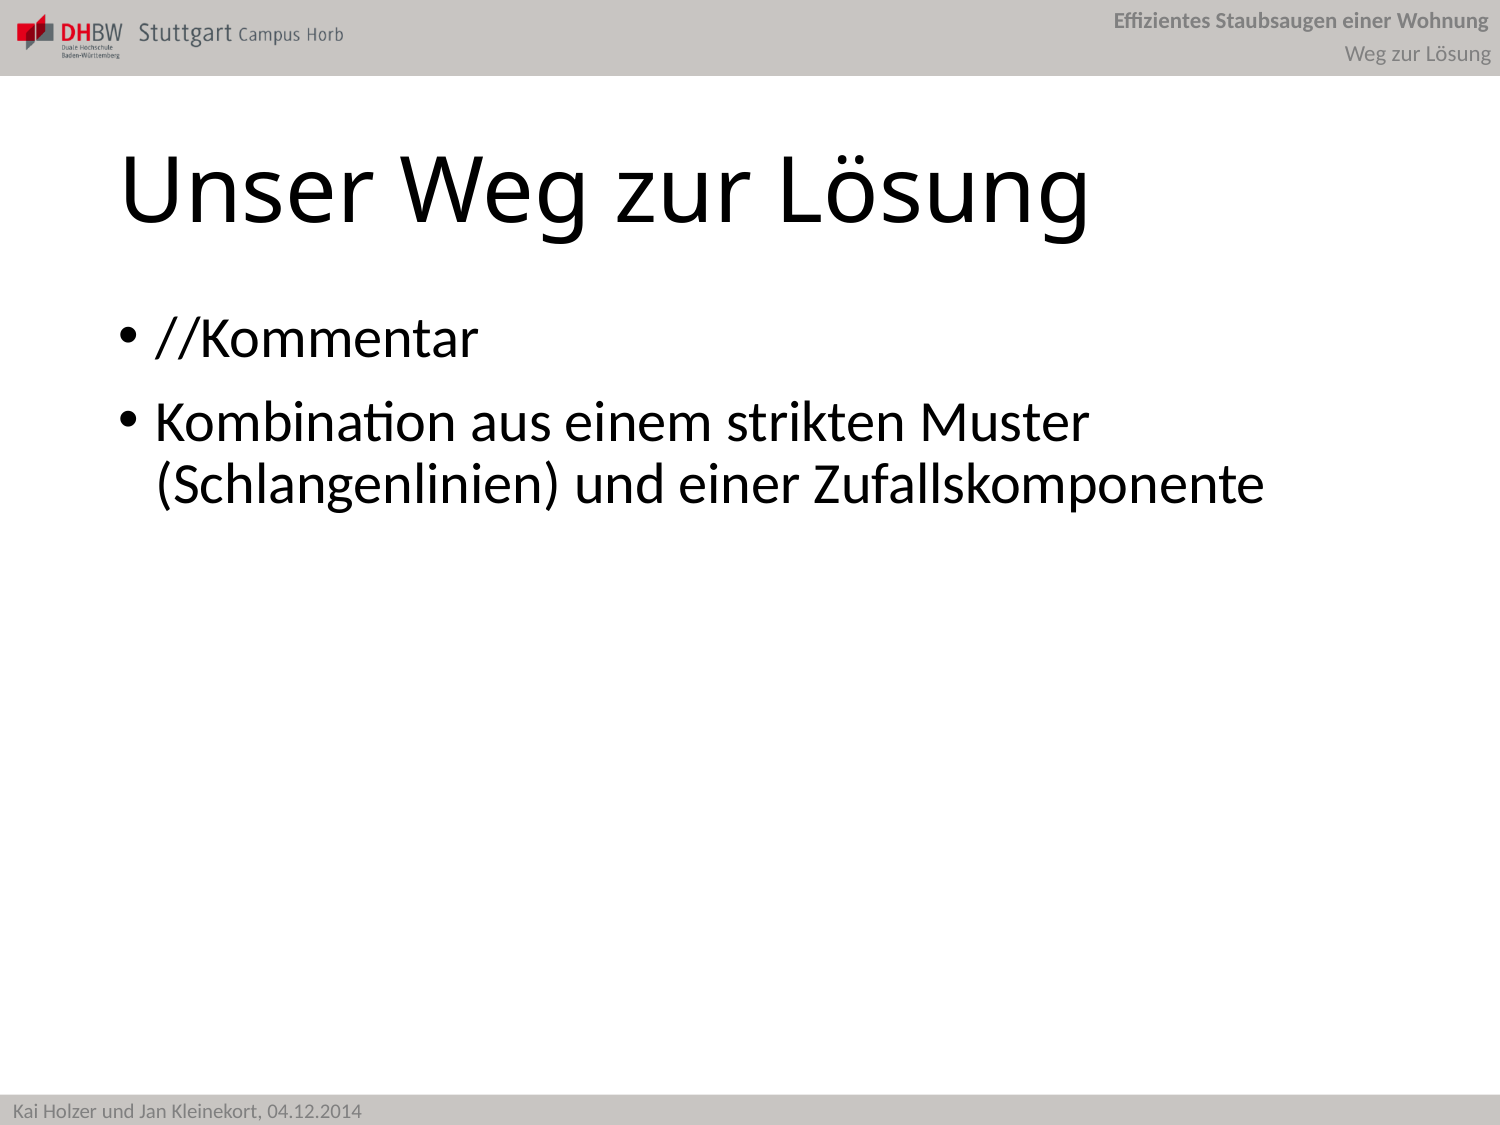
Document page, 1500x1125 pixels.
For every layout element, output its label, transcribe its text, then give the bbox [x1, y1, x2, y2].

picture [17, 14, 343, 59]
text_box Weg zur Lösung [1329, 31, 1500, 74]
list //Kommentar Kombination aus einem strikten Muster (Schlangenlinien) und einer Zufallskomponente [103, 299, 1397, 1082]
title Unser Weg zur Lösung [103, 109, 1397, 278]
